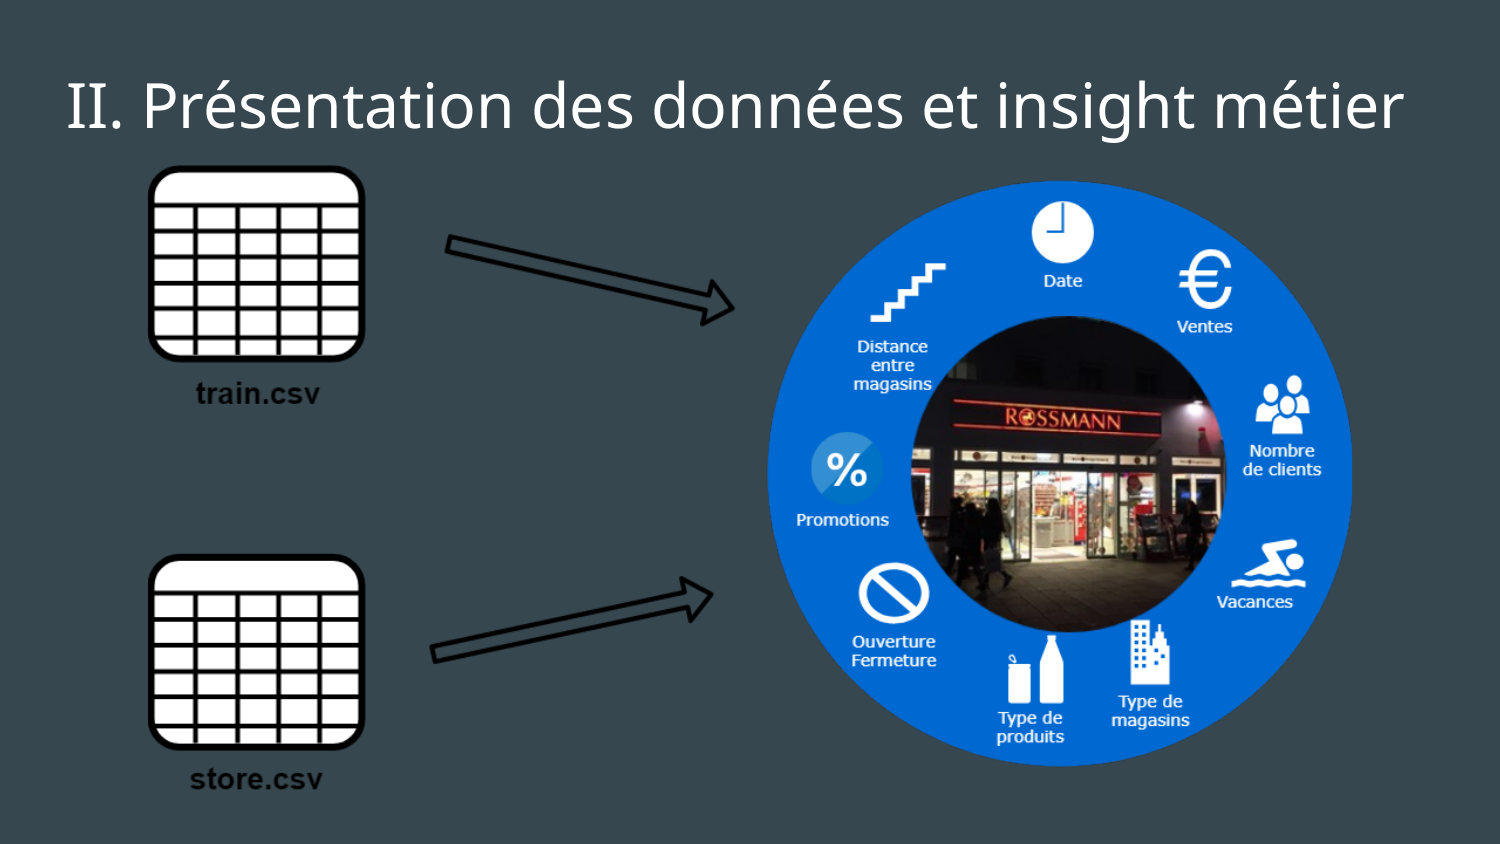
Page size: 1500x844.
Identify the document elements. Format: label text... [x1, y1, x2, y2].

title II. Présentation des données et insight métier [51, 51, 1449, 146]
picture [147, 165, 1353, 815]
